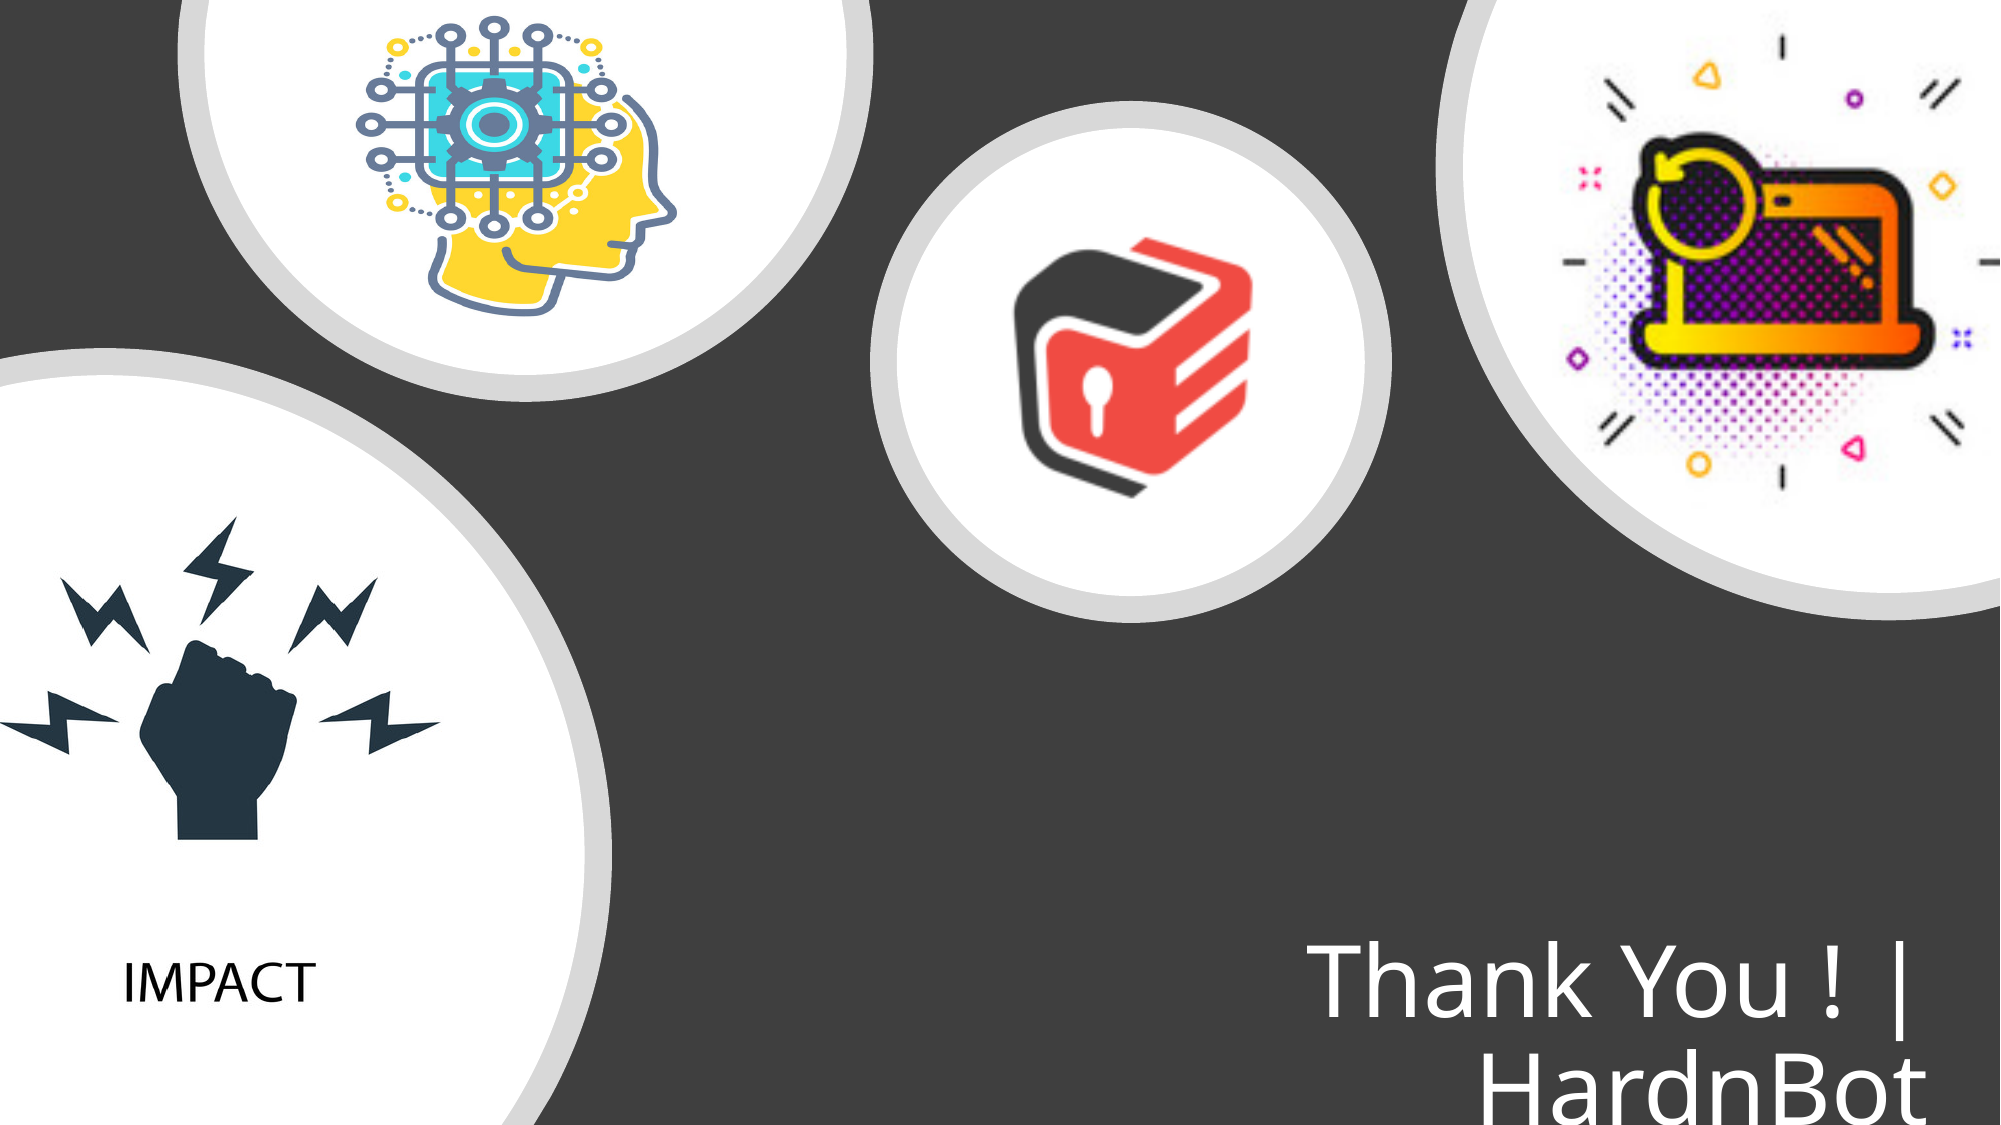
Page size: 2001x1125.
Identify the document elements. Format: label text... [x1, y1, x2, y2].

text_box [0, 374, 586, 1125]
text_box [203, 0, 848, 376]
text_box [1434, 0, 2000, 622]
text_box [0, 347, 614, 1125]
text_box [176, 0, 875, 403]
text_box [895, 127, 1366, 598]
text_box [1461, 0, 2000, 594]
picture [989, 214, 1273, 510]
text_box [869, 99, 1393, 624]
title Thank You ! | HardnBot [928, 923, 1944, 1062]
